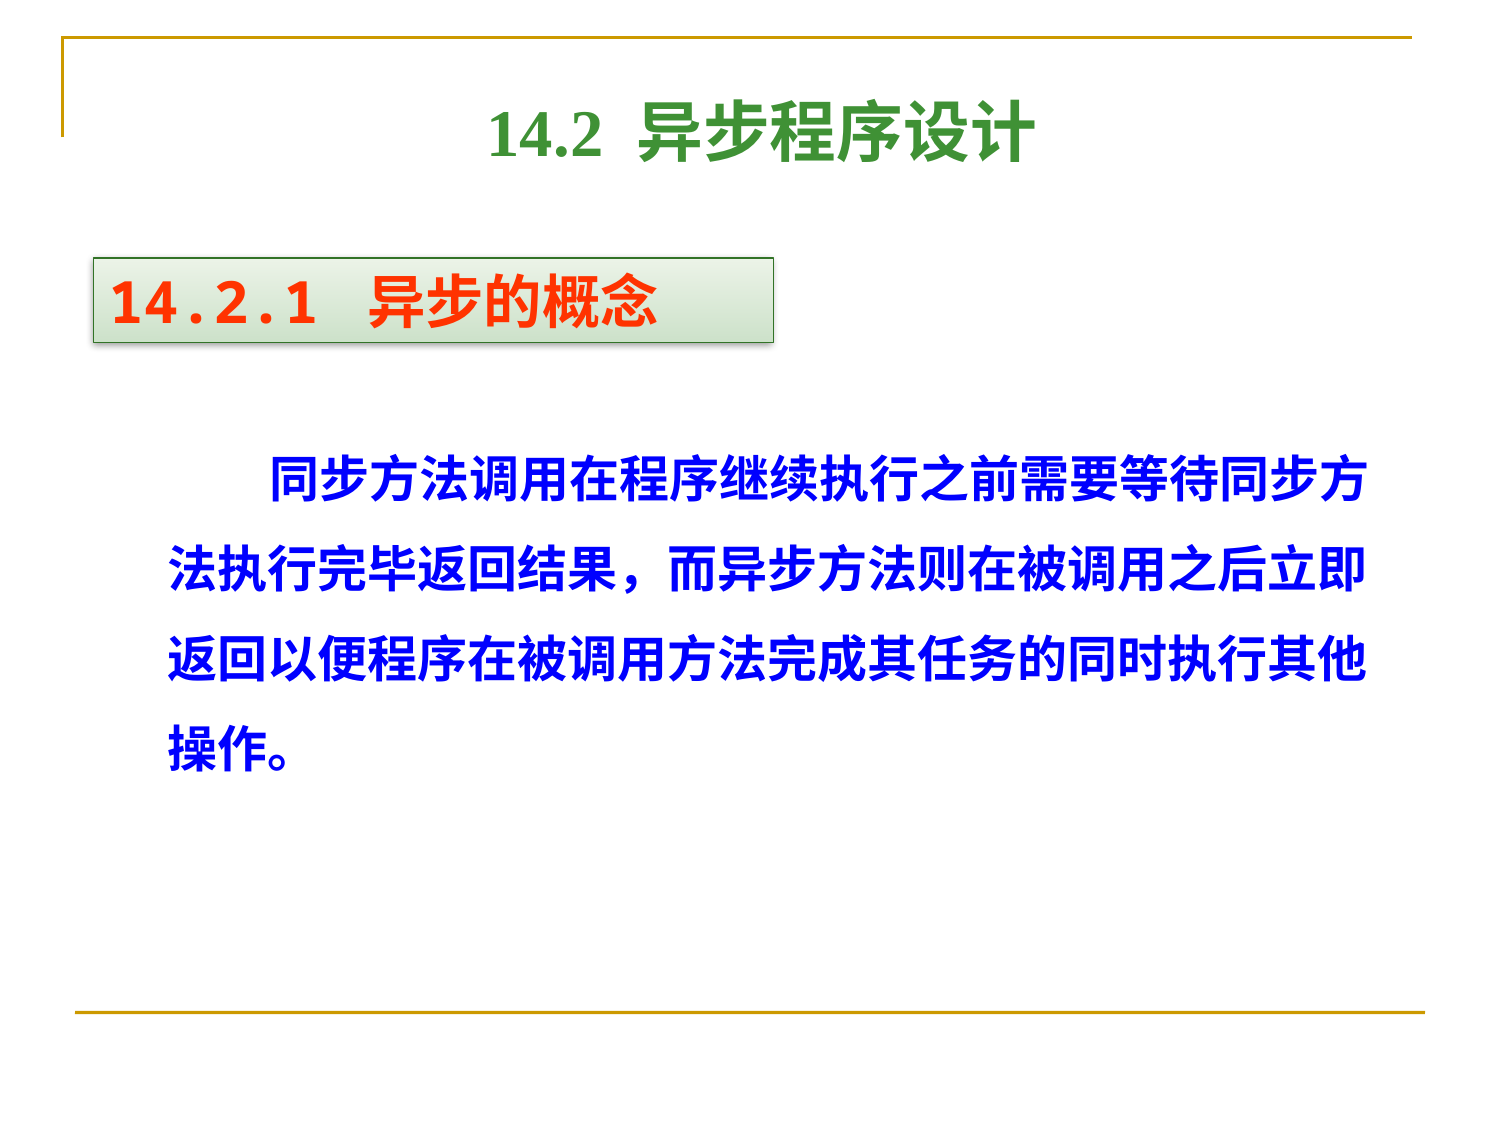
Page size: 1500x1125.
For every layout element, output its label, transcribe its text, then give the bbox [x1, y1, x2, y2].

text_box 同步方法调用在程序继续执行之前需要等待同步方法执行完毕返回结果，而异步方法则在被调用之后立即返回以便程序在被调用方法完成其任务的同时执行其他操作。 [152, 410, 1395, 785]
text_box 14.2 异步程序设计 [234, 81, 1289, 177]
text_box 14.2.1 异步的概念 [93, 257, 774, 343]
